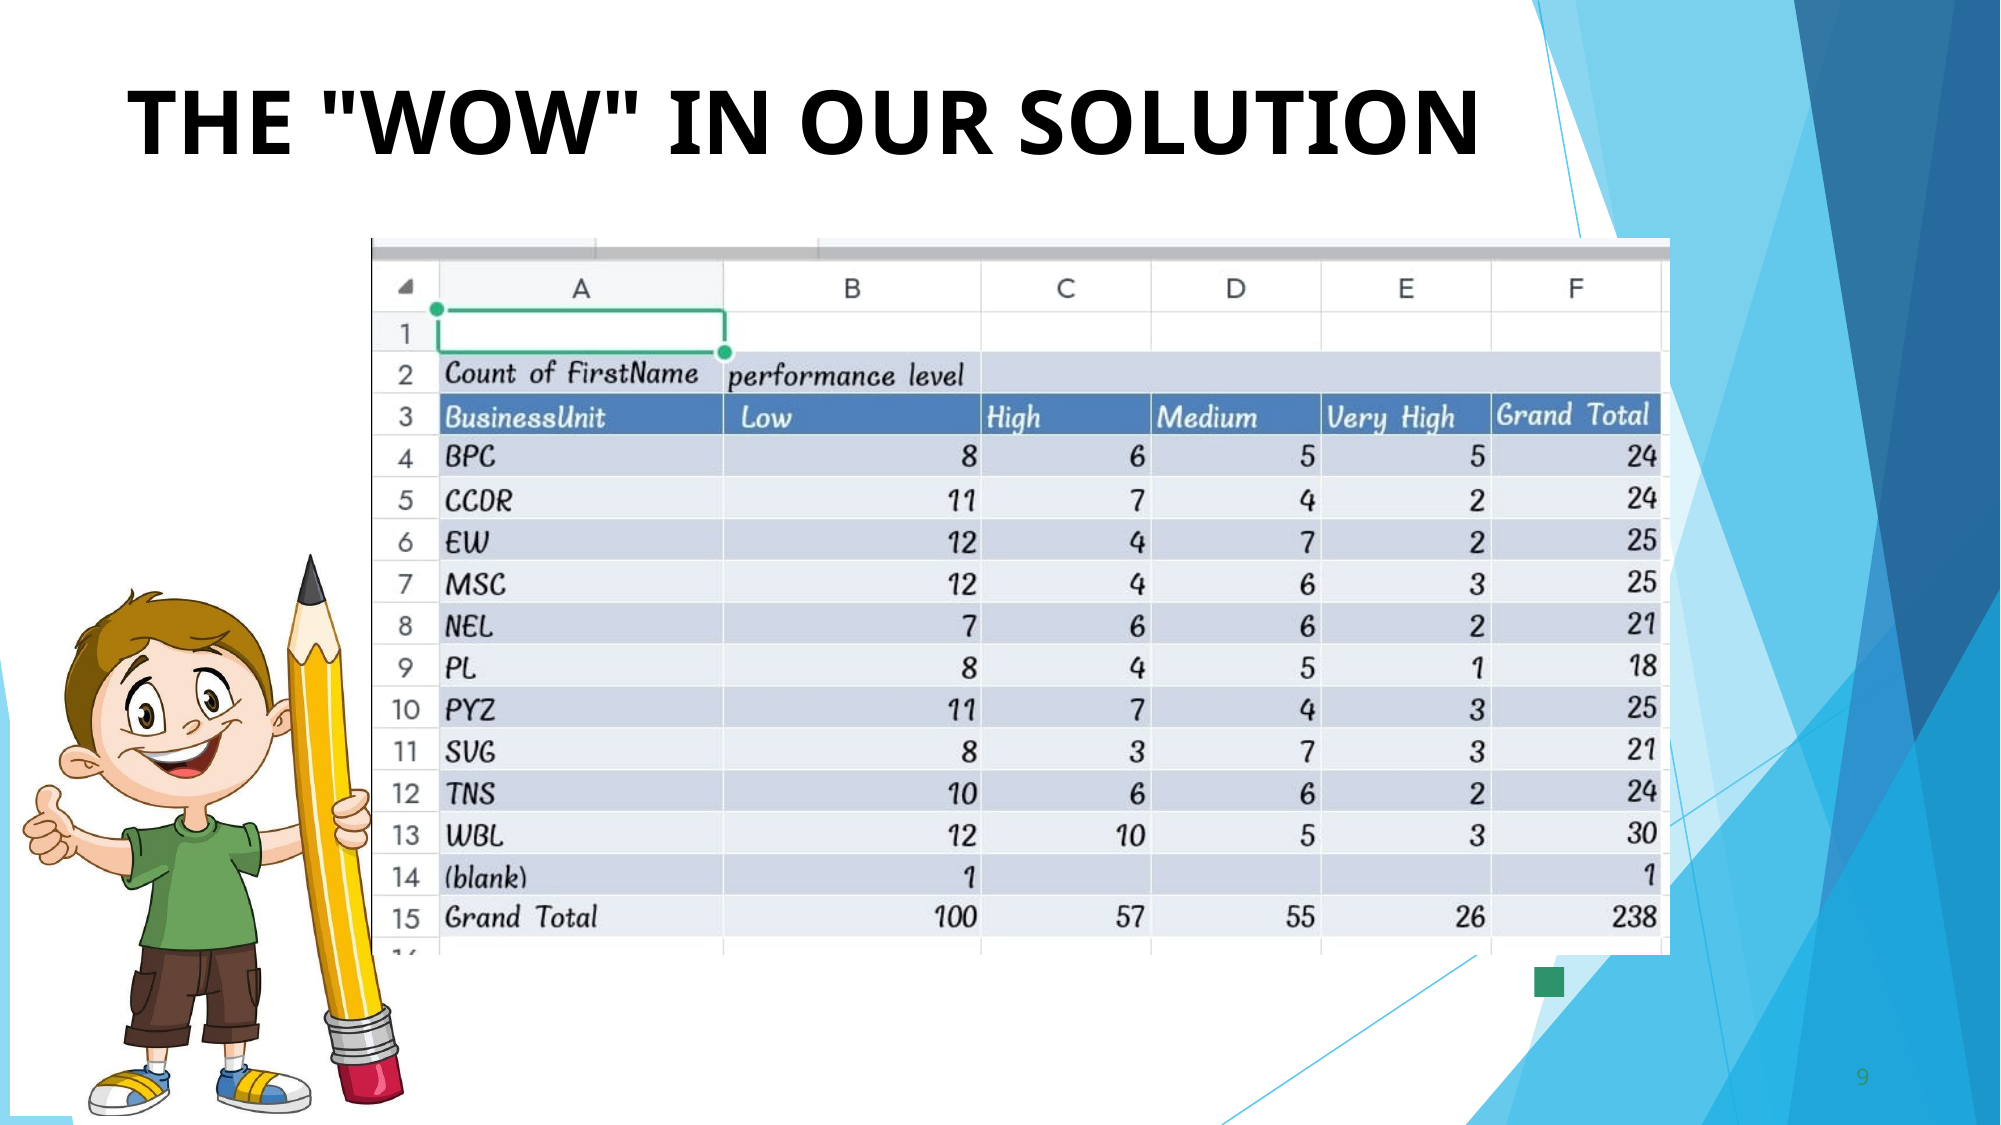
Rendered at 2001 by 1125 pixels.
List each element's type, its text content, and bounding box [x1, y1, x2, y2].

text_box [1534, 967, 1565, 997]
picture [10, 554, 416, 1116]
text_box [1849, 1061, 1888, 1095]
text_box [1675, 386, 1850, 543]
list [371, 238, 1671, 955]
title THE "WOW" IN OUR SOLUTION [123, 63, 1877, 254]
